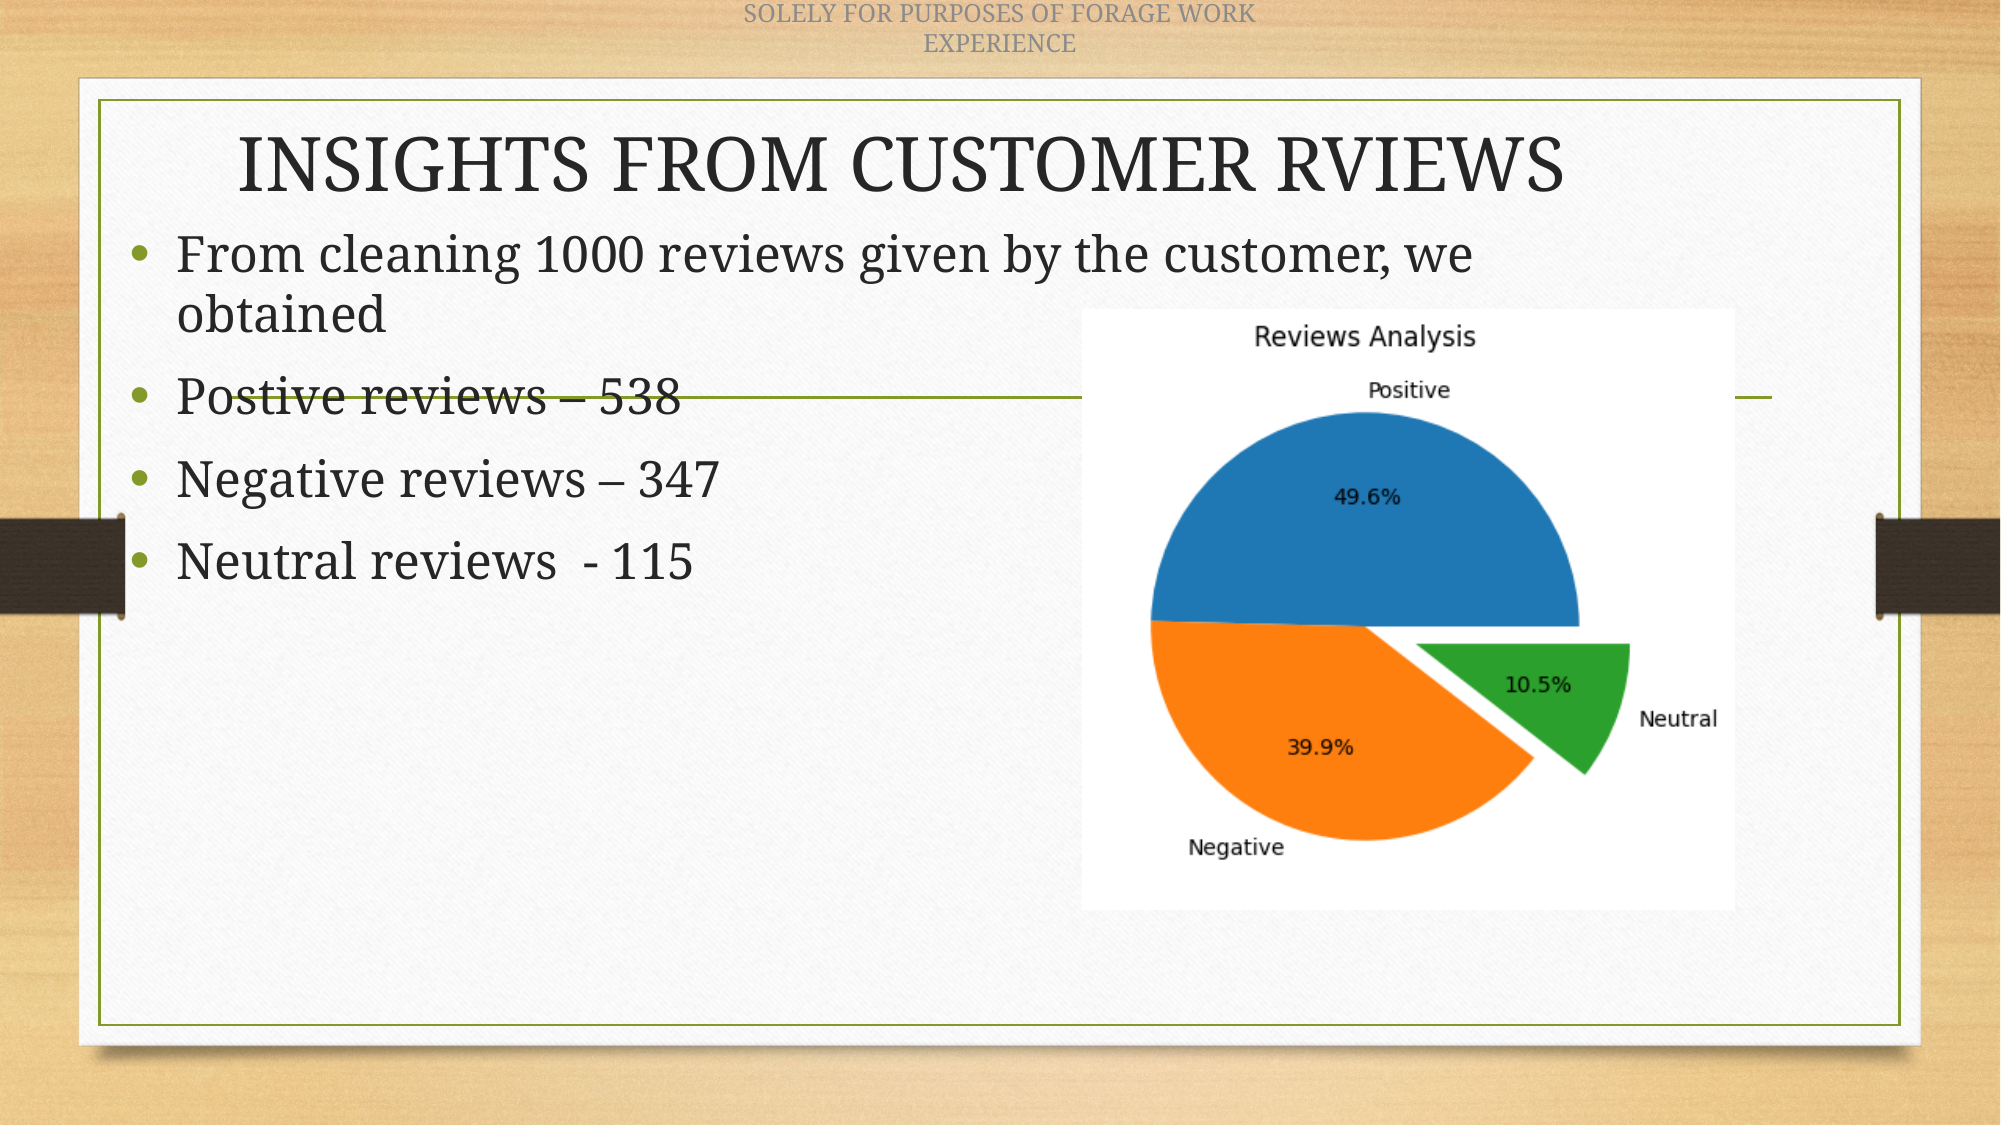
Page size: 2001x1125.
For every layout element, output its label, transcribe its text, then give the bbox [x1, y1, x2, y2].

picture [0, 0, 2001, 1125]
list From cleaning 1000 reviews given by the customer, we obtained Postive reviews – 538 Negative reviews – 347 Neutral reviews - 115 [114, 215, 1690, 760]
title INSIGHTS FROM CUSTOMER RVIEWS [114, 77, 1690, 215]
